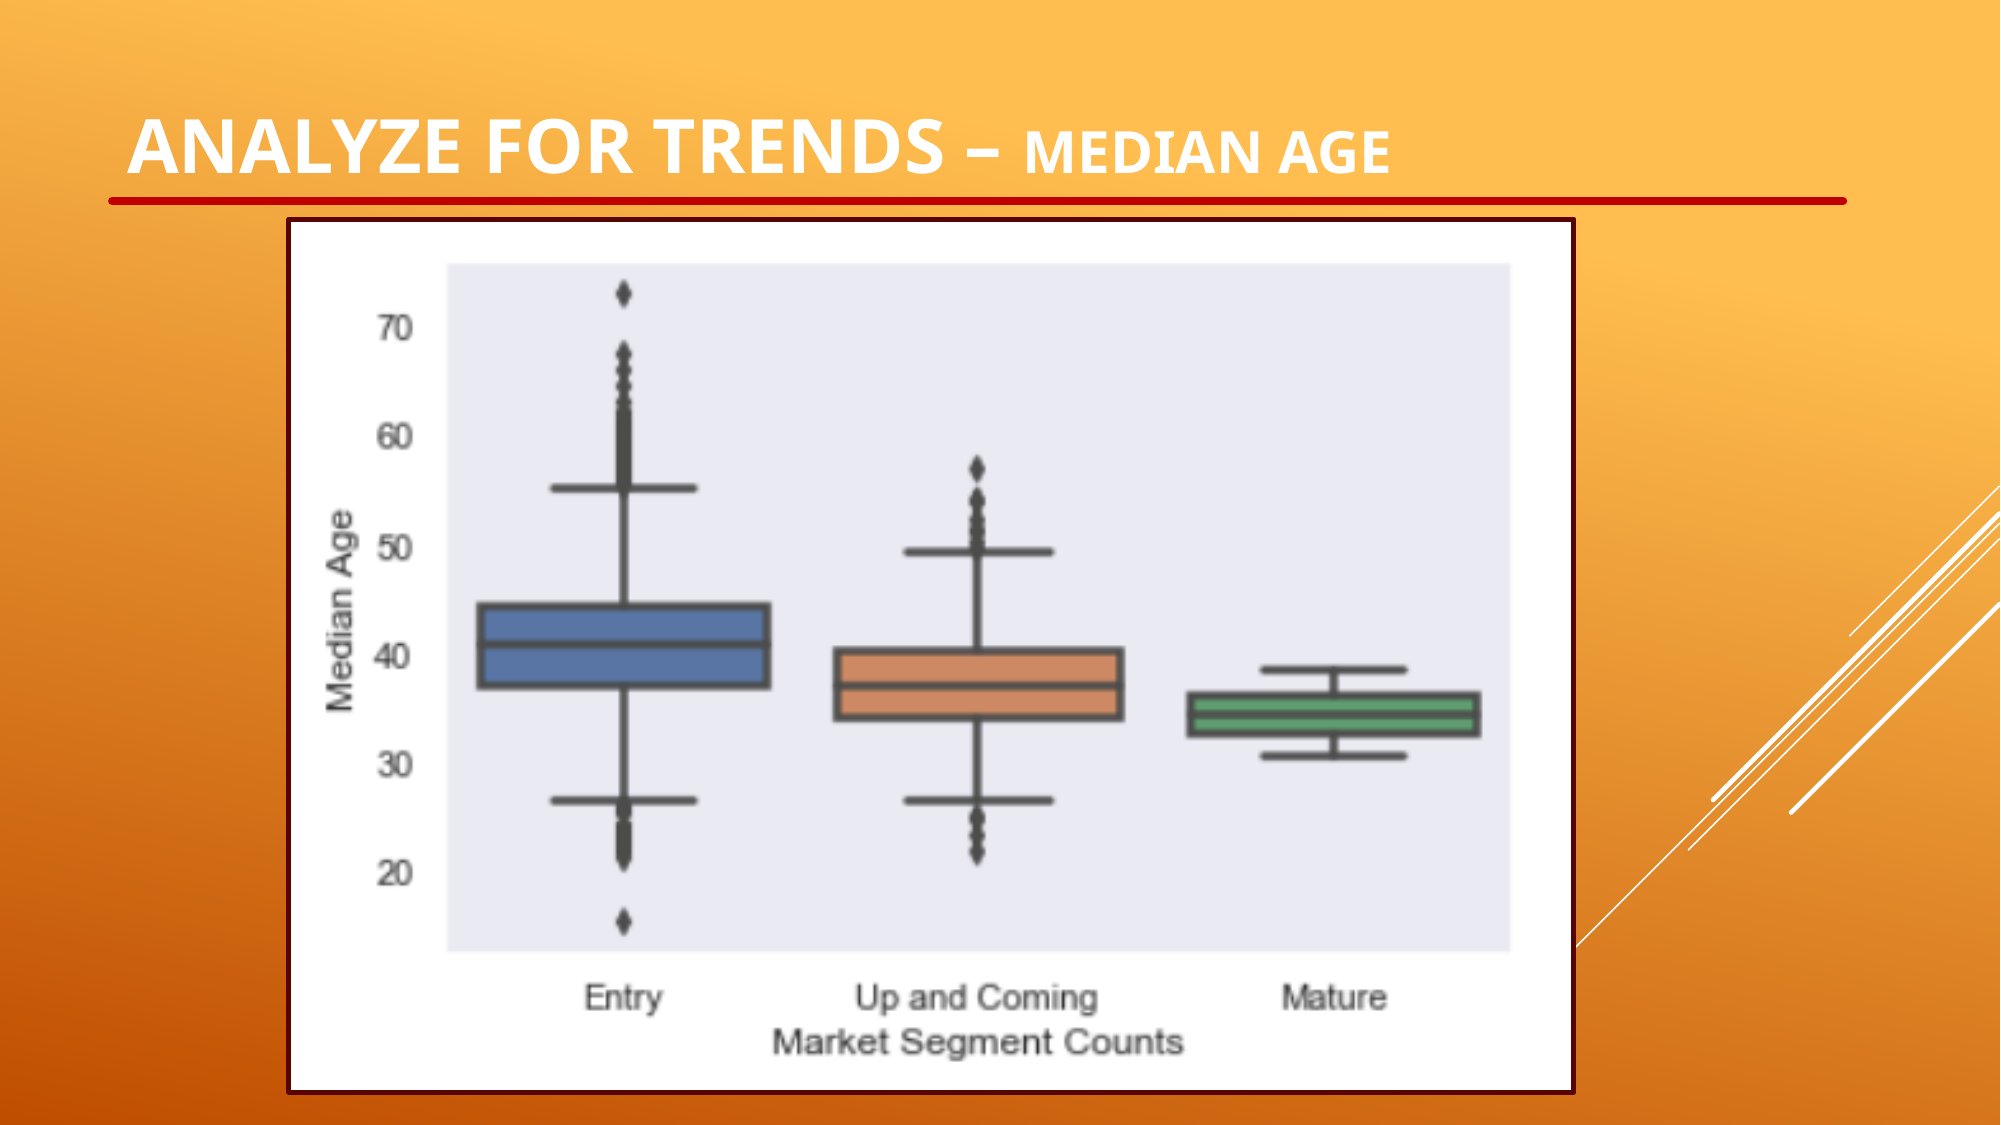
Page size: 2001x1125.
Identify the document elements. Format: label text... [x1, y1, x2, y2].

text_box Analyze for trends – median age [112, 90, 1844, 197]
picture [291, 221, 1572, 1090]
